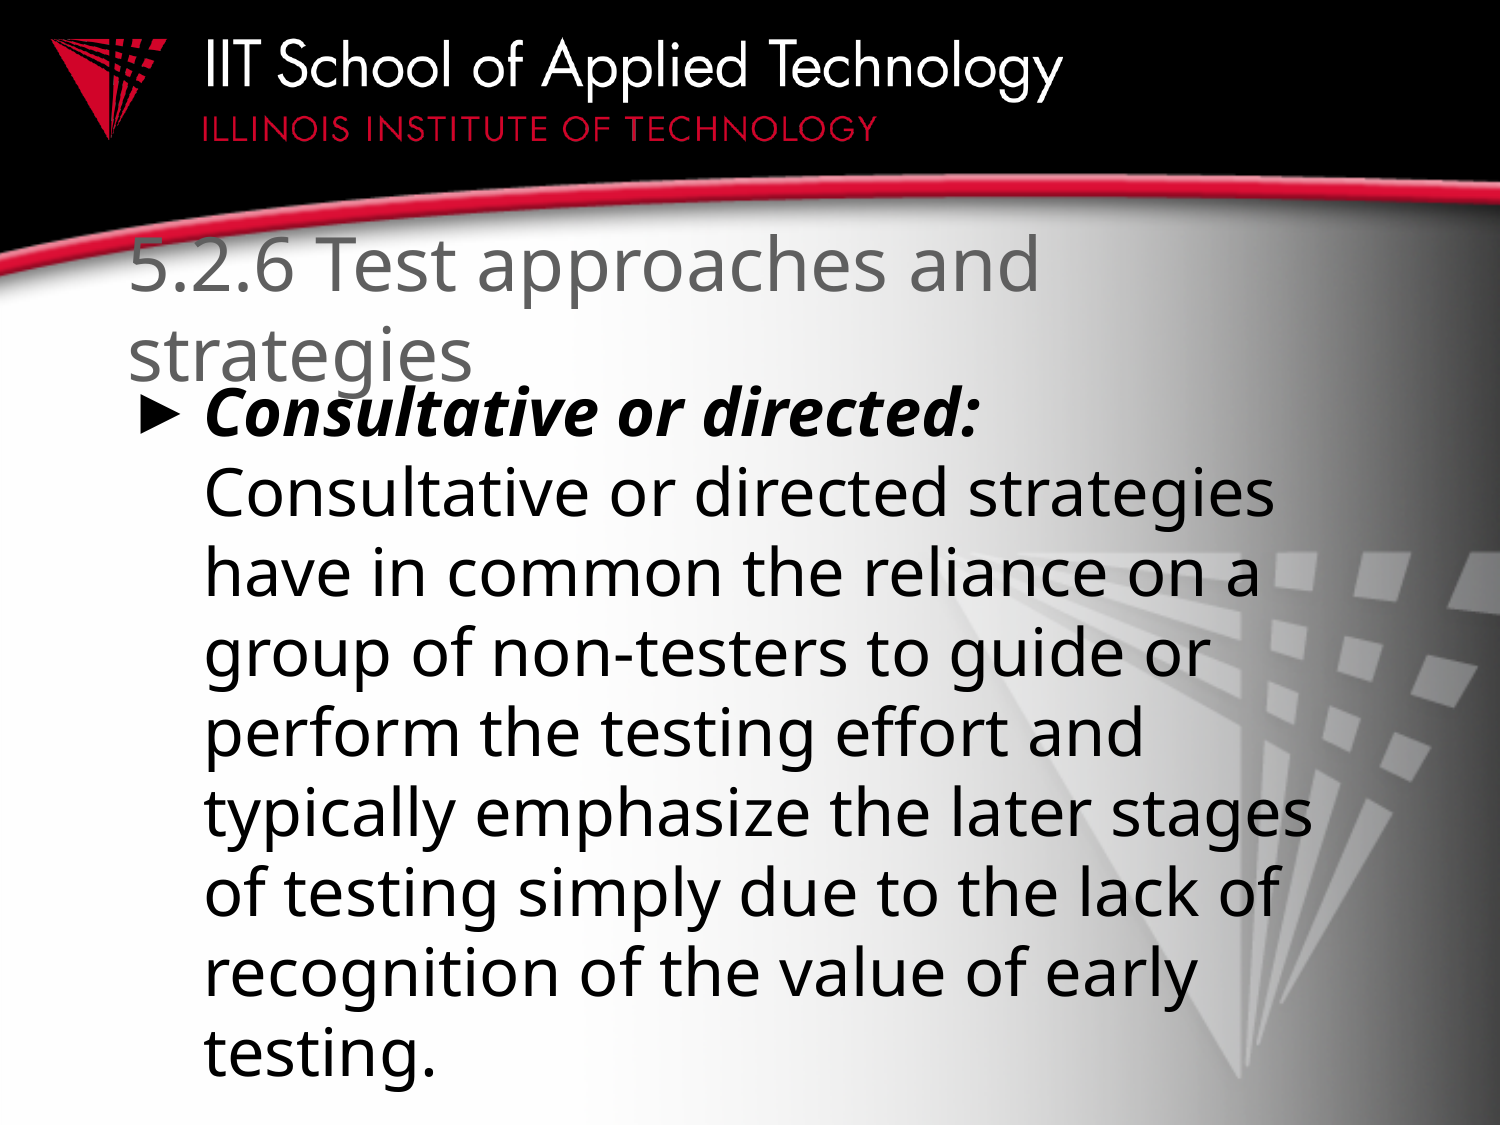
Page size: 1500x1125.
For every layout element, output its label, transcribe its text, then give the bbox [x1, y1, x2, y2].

list Consultative or directed: Consultative or directed strategies have in common the reliance on a group of non-testers to guide or perform the testing effort and typically emphasize the later stages of testing simply due to the lack of recognition of the value of early testing. [112, 362, 1388, 1101]
picture [0, 0, 1500, 1125]
title 5.2.6 Test approaches and strategies [112, 249, 1388, 362]
